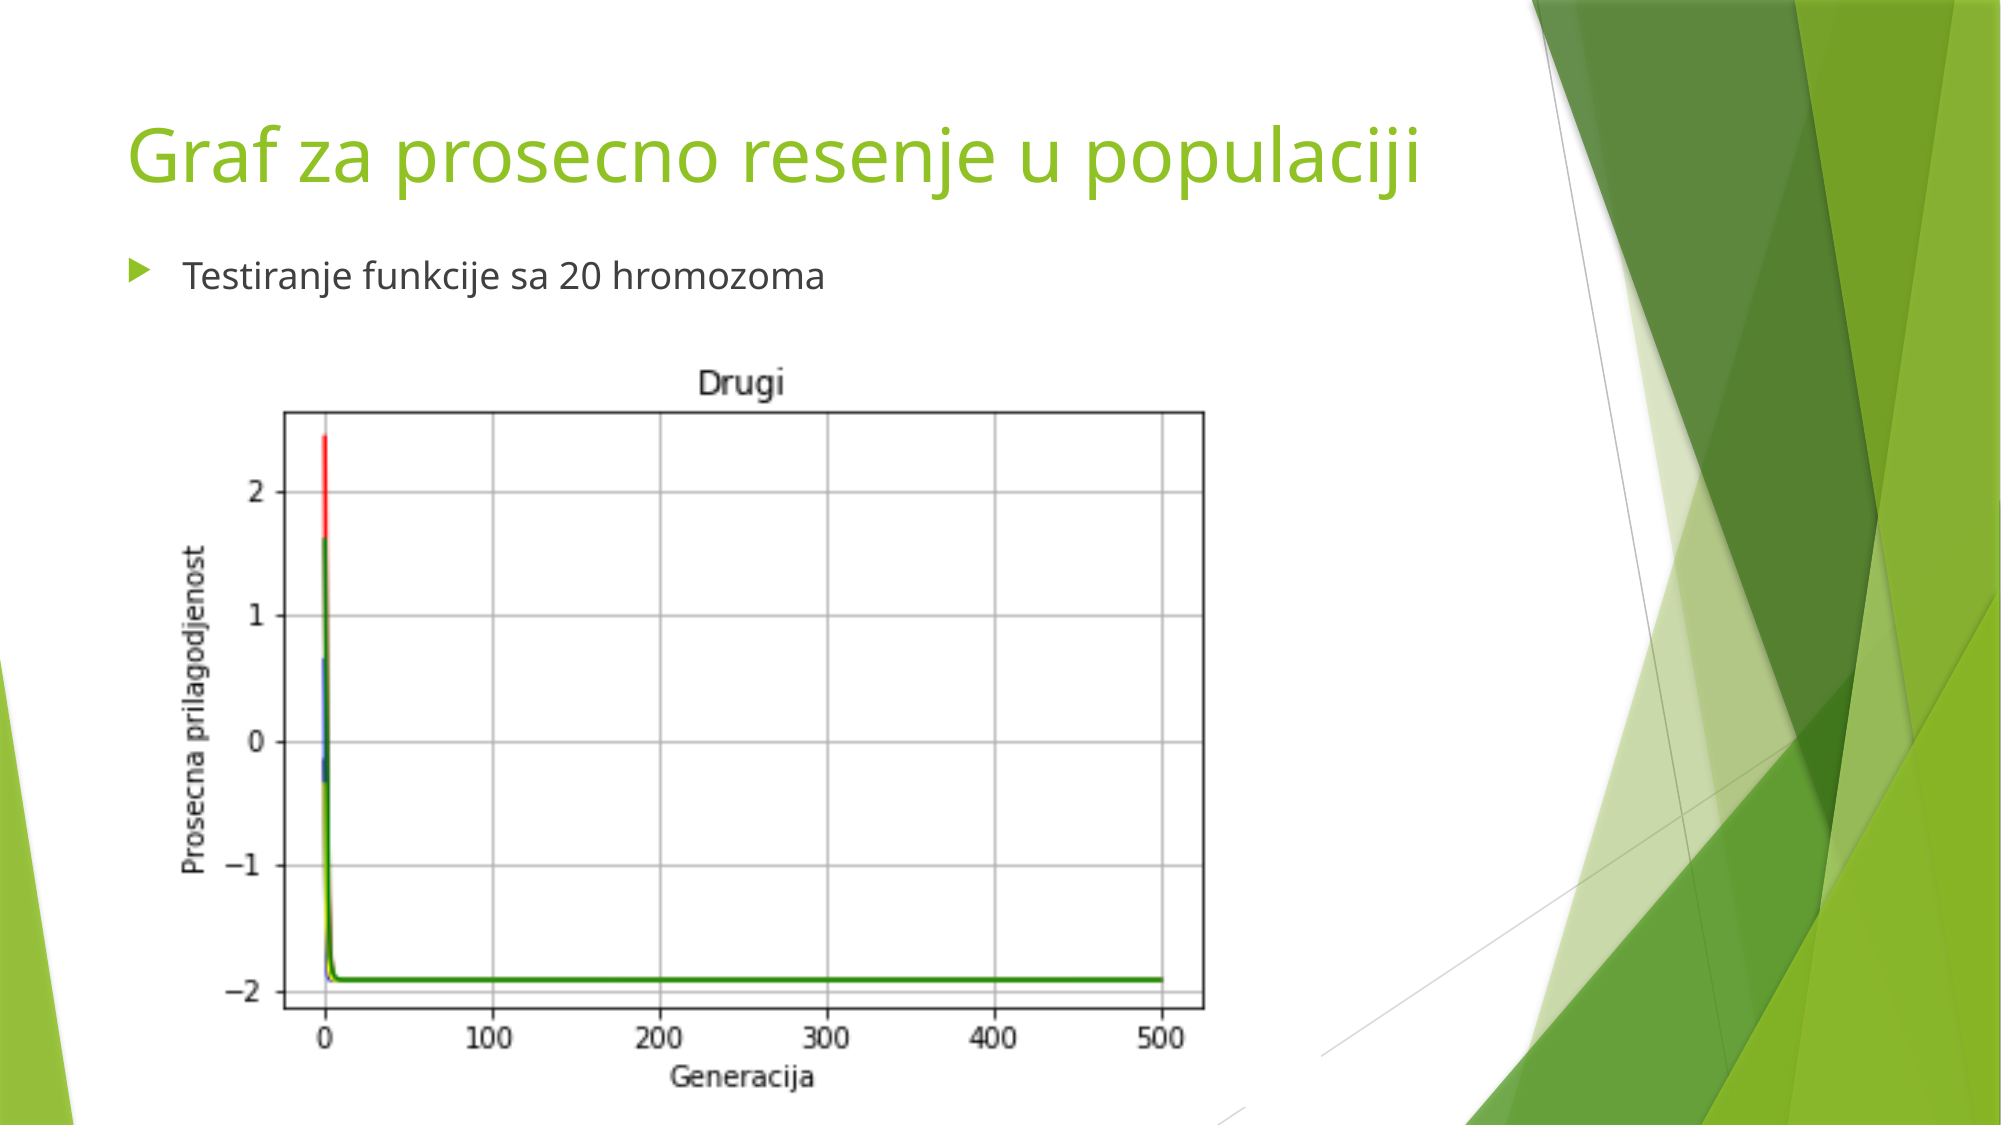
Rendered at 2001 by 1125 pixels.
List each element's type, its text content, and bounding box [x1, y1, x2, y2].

list Testiranje funkcije sa 20 hromozoma [111, 244, 1522, 881]
picture [136, 316, 1322, 1107]
title Graf za prosecno resenje u populaciji [111, 99, 1522, 244]
